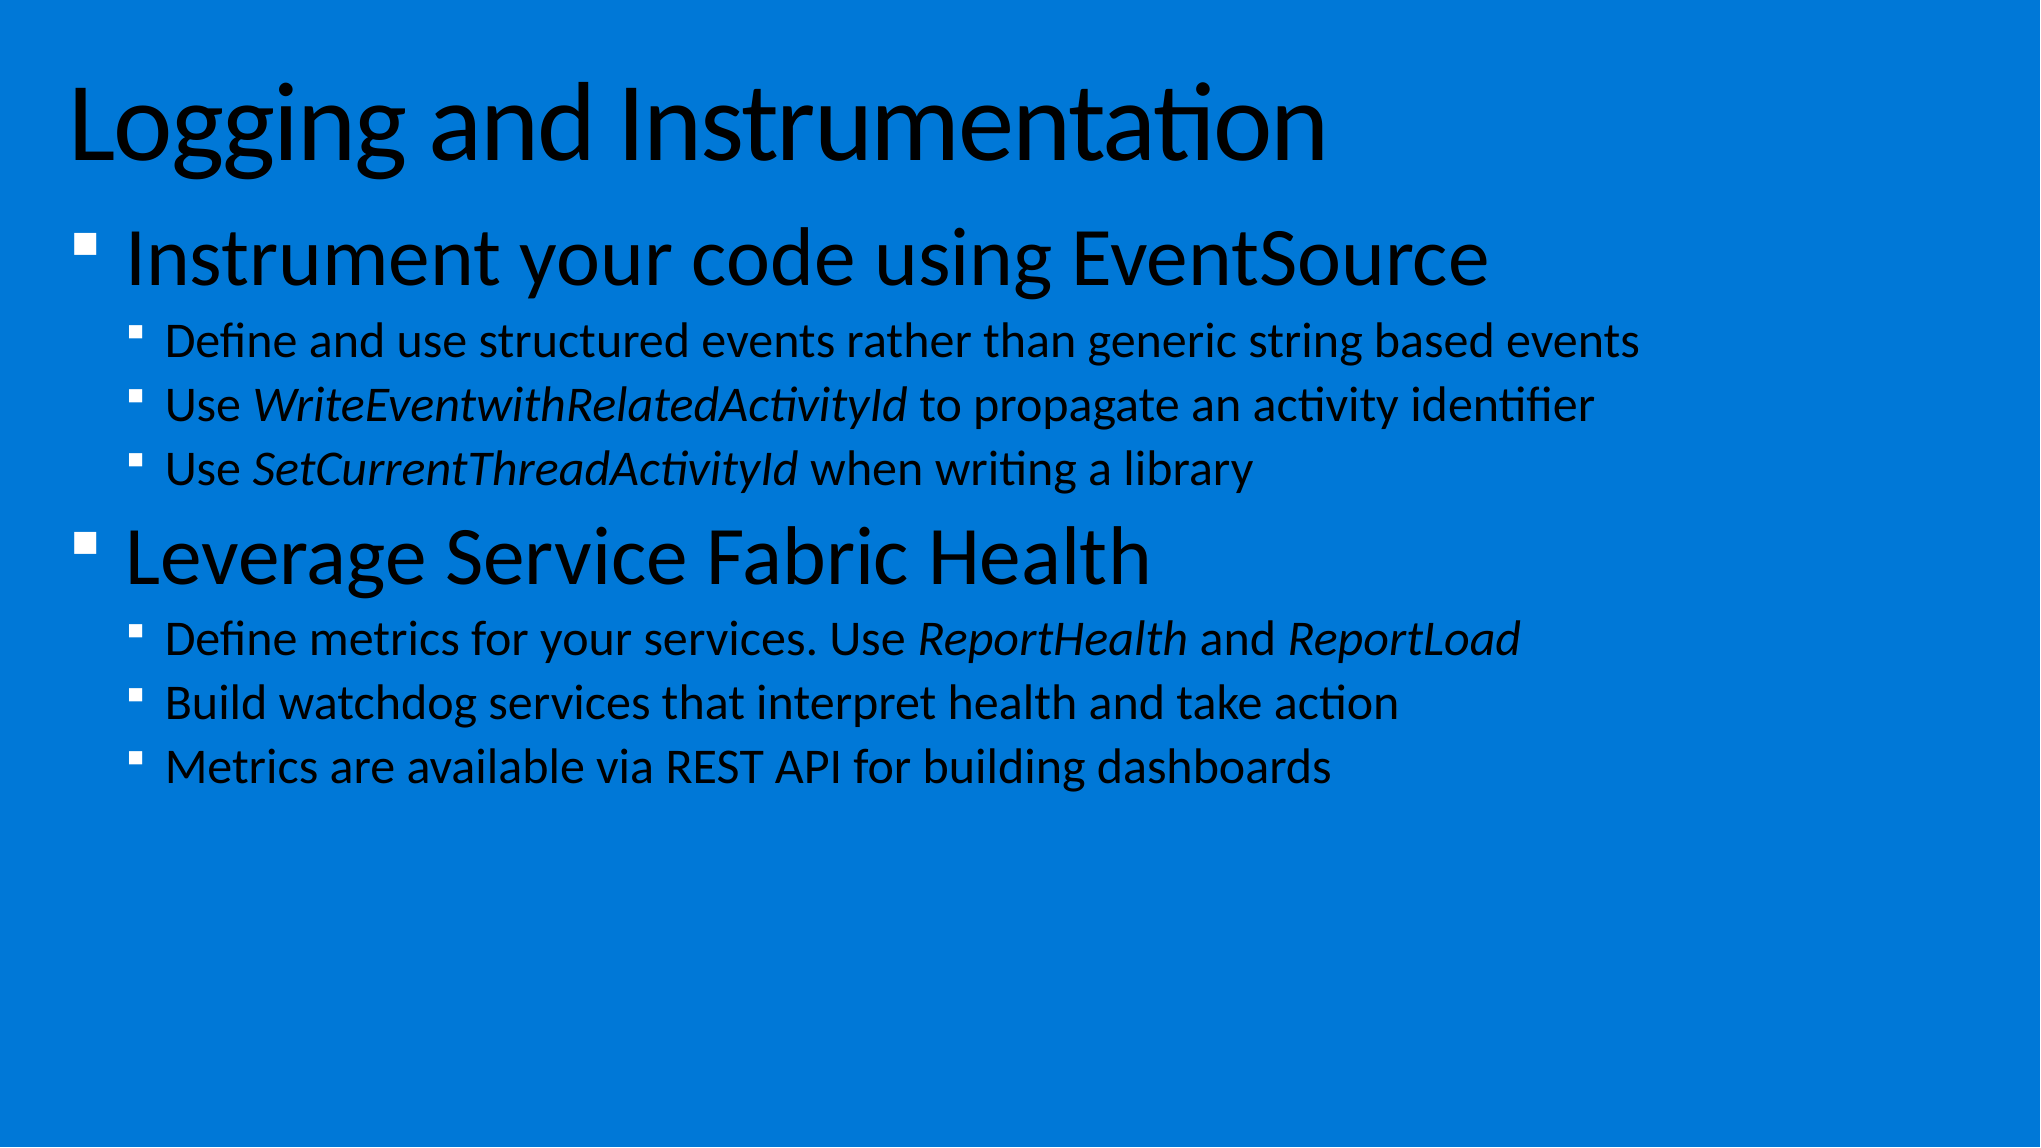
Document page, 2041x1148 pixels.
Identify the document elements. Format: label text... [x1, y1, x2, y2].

list Instrument your code using EventSource Define and use structured events rather than generic string based events Use WriteEventwithRelatedActivityId to propagate an activity identifier Use SetCurrentThreadActivityId when writing a library Leverage Service Fabric Health Define metrics for your services. Use ReportHealth and ReportLoad Build watchdog services that interpret health and take action Metrics are available via REST API for building dashboards [45, 199, 1996, 832]
title Logging and Instrumentation [45, 48, 1996, 199]
